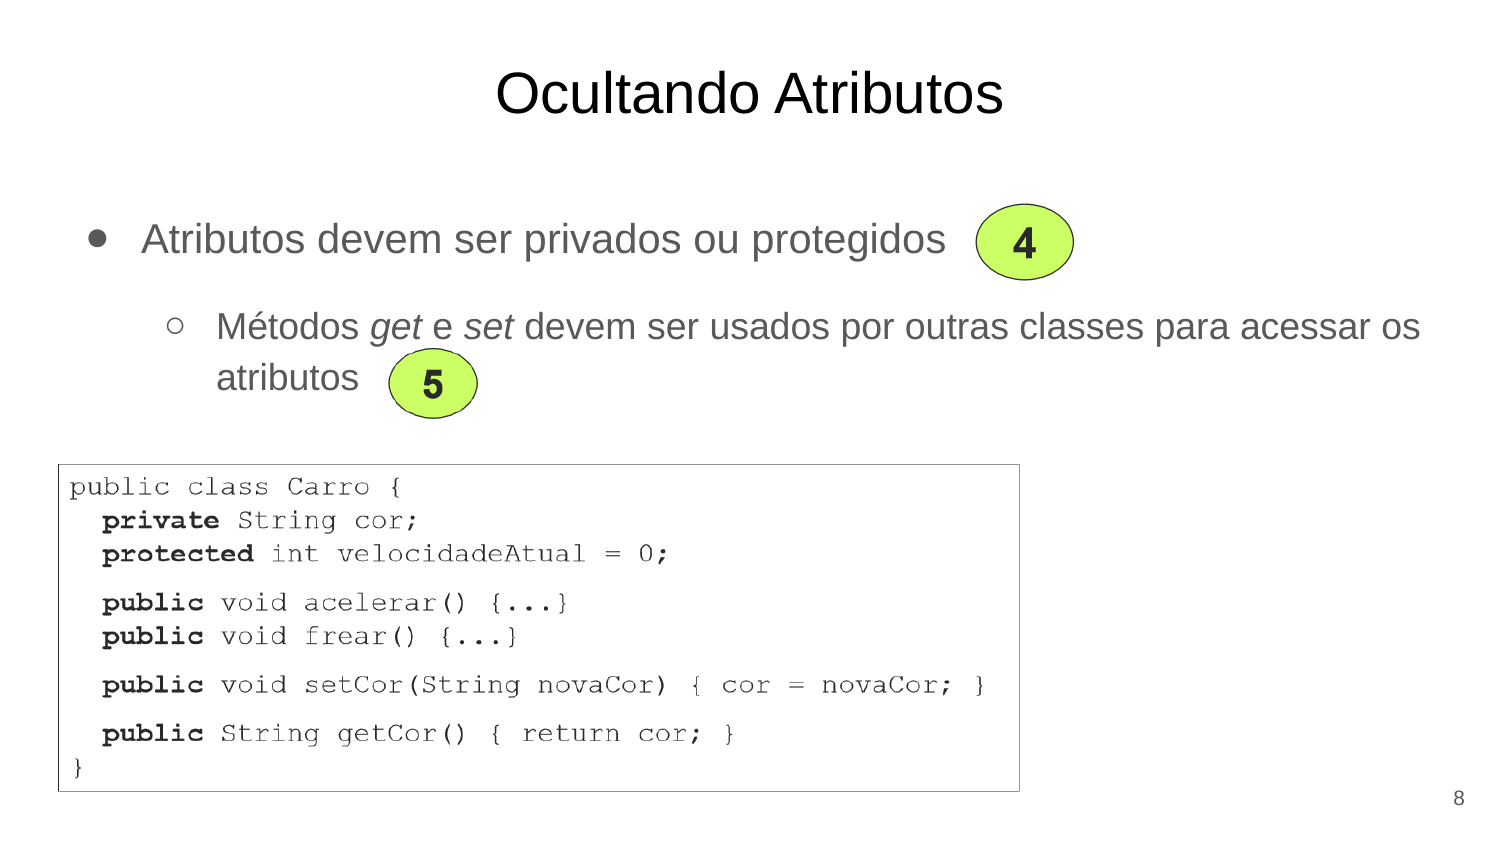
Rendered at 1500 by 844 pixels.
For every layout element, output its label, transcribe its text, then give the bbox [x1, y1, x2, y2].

slide_number 8 [1389, 764, 1480, 830]
title Ocultando Atributos [51, 40, 1449, 135]
list Atributos devem ser privados ou protegidos Métodos get e set devem ser usados por outras classes para acessar os atributos [51, 189, 1449, 813]
picture [974, 200, 1077, 284]
picture [51, 457, 1026, 798]
picture [386, 342, 482, 423]
